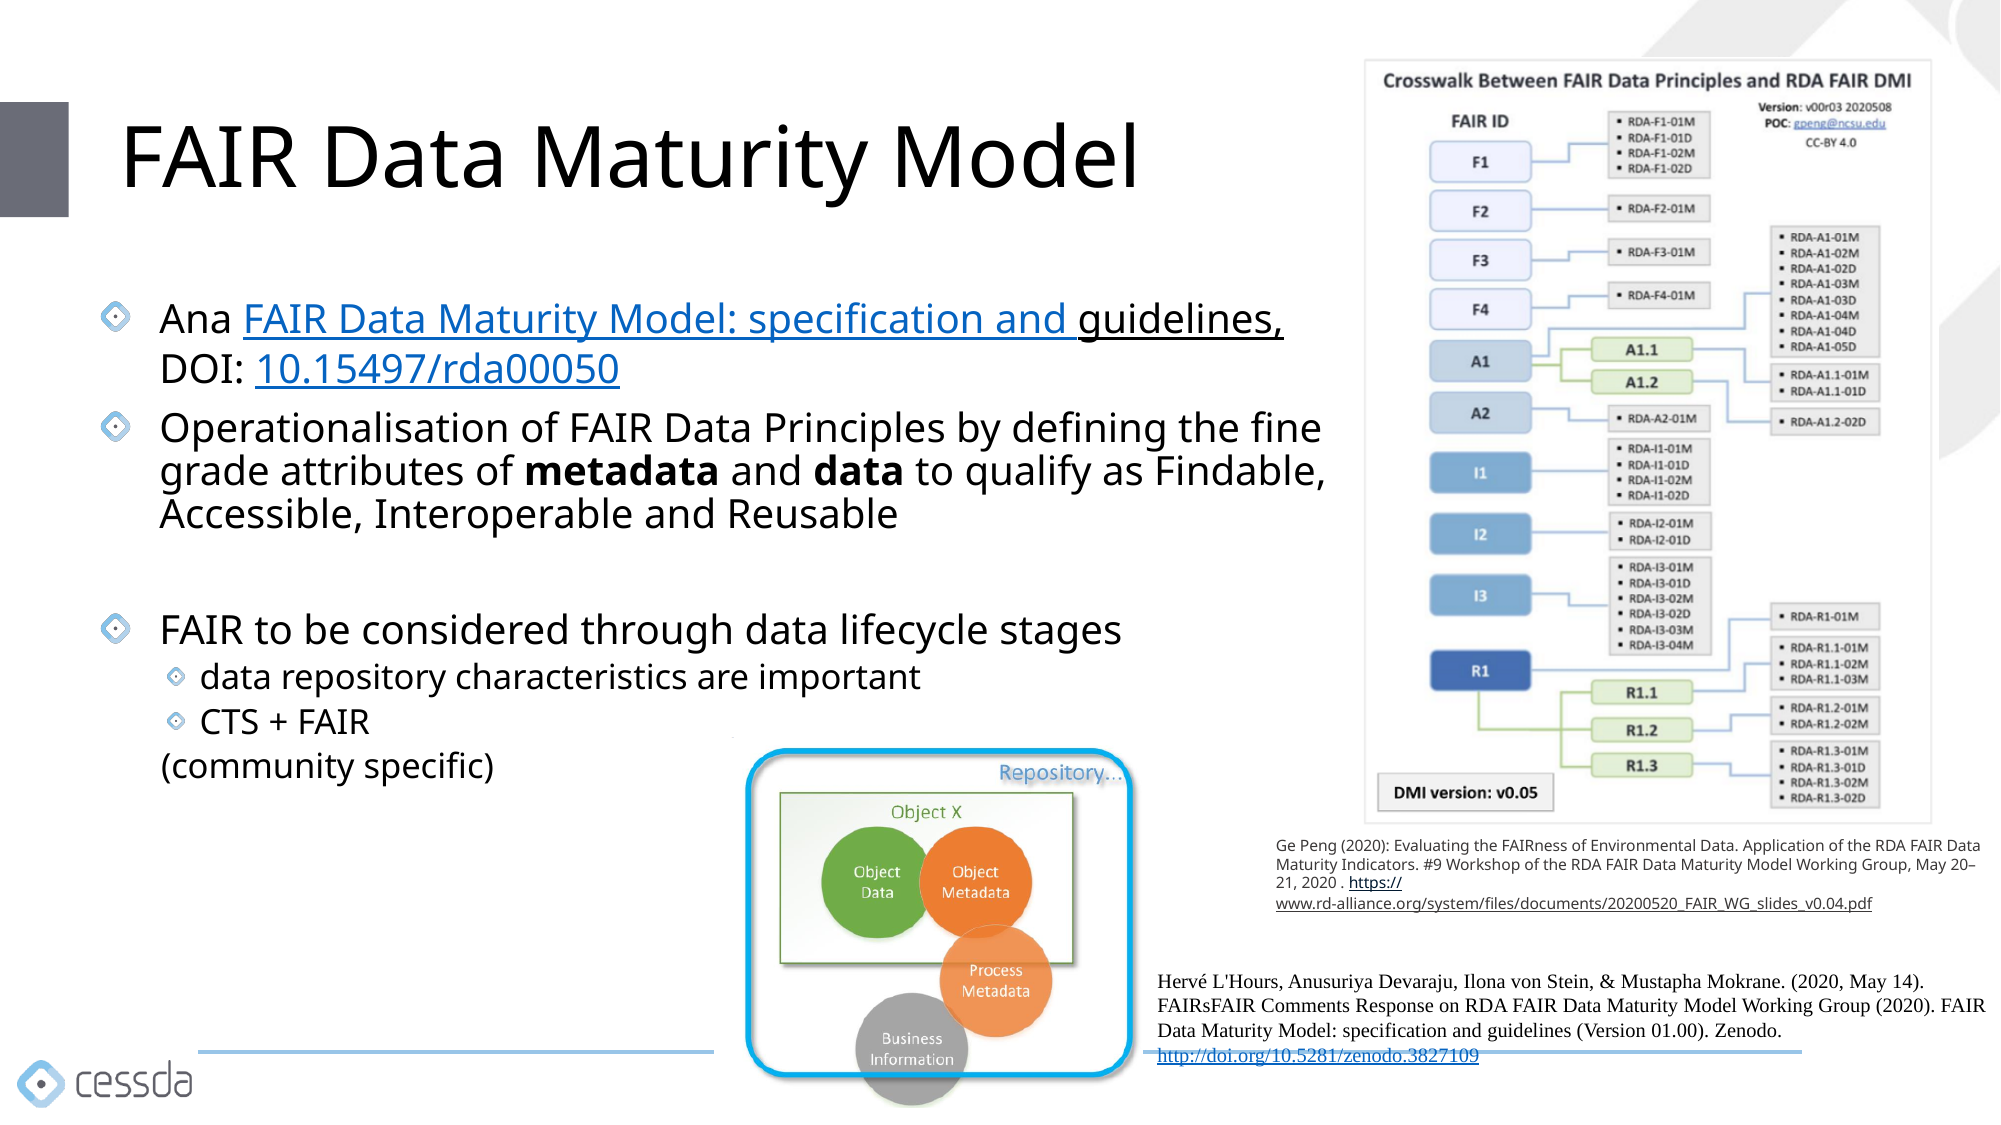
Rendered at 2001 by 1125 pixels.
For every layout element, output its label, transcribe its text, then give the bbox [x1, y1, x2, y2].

picture [0, 0, 2001, 1125]
title FAIR Data Maturity Model [104, 102, 1361, 218]
text_box Ge Peng (2020): Evaluating the FAIRness of Environmental Data. Application of the RDA FAIR Data Maturity Indicators. #9 Workshop of the RDA FAIR Data Maturity Model Working Group, May 20–21, 2020 . https://www.rd-alliance.org/system/files/documents/20200520_FAIR_WG_slides_v0.04.pdf [1269, 830, 2000, 922]
text_box Hervé L'Hours, Anusuriya Devaraju, Ilona von Stein, & Mustapha Mokrane. (2020, May 14). FAIRsFAIR Comments Response on RDA FAIR Data Maturity Model Working Group (2020). FAIR Data Maturity Model: specification and guidelines (Version 01.00). Zenodo. http://doi.org/10.5281/zenodo.3827109 [1143, 960, 2000, 1074]
list Ana FAIR Data Maturity Model: specification and guidelines, DOI: 10.15497/rda00050 Operationalisation of FAIR Data Principles by defining the fine grade attributes of metadata and data to qualify as Findable, Accessible, Interoperable and Reusable FAIR to be considered through data lifecycle stages data repository characteristics are important CTS + FAIR (community specific) [84, 224, 1361, 802]
